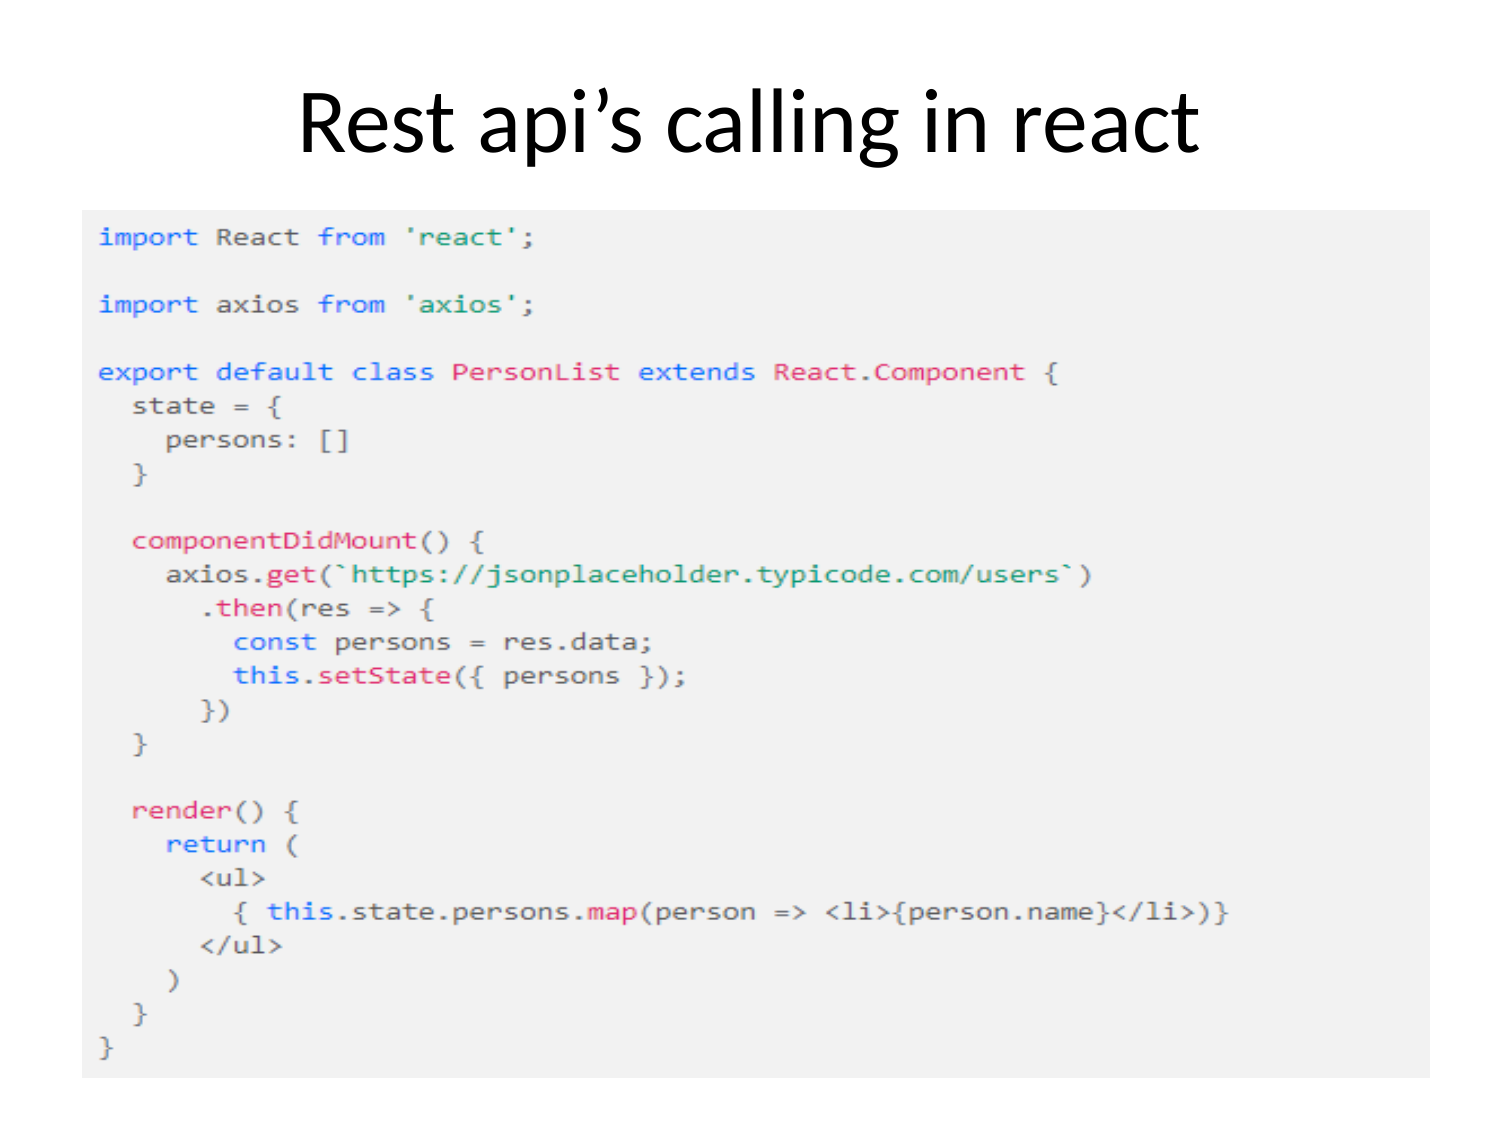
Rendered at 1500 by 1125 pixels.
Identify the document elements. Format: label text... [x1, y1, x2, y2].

title Rest api’s calling in react [75, 45, 1425, 188]
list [81, 210, 1430, 1079]
